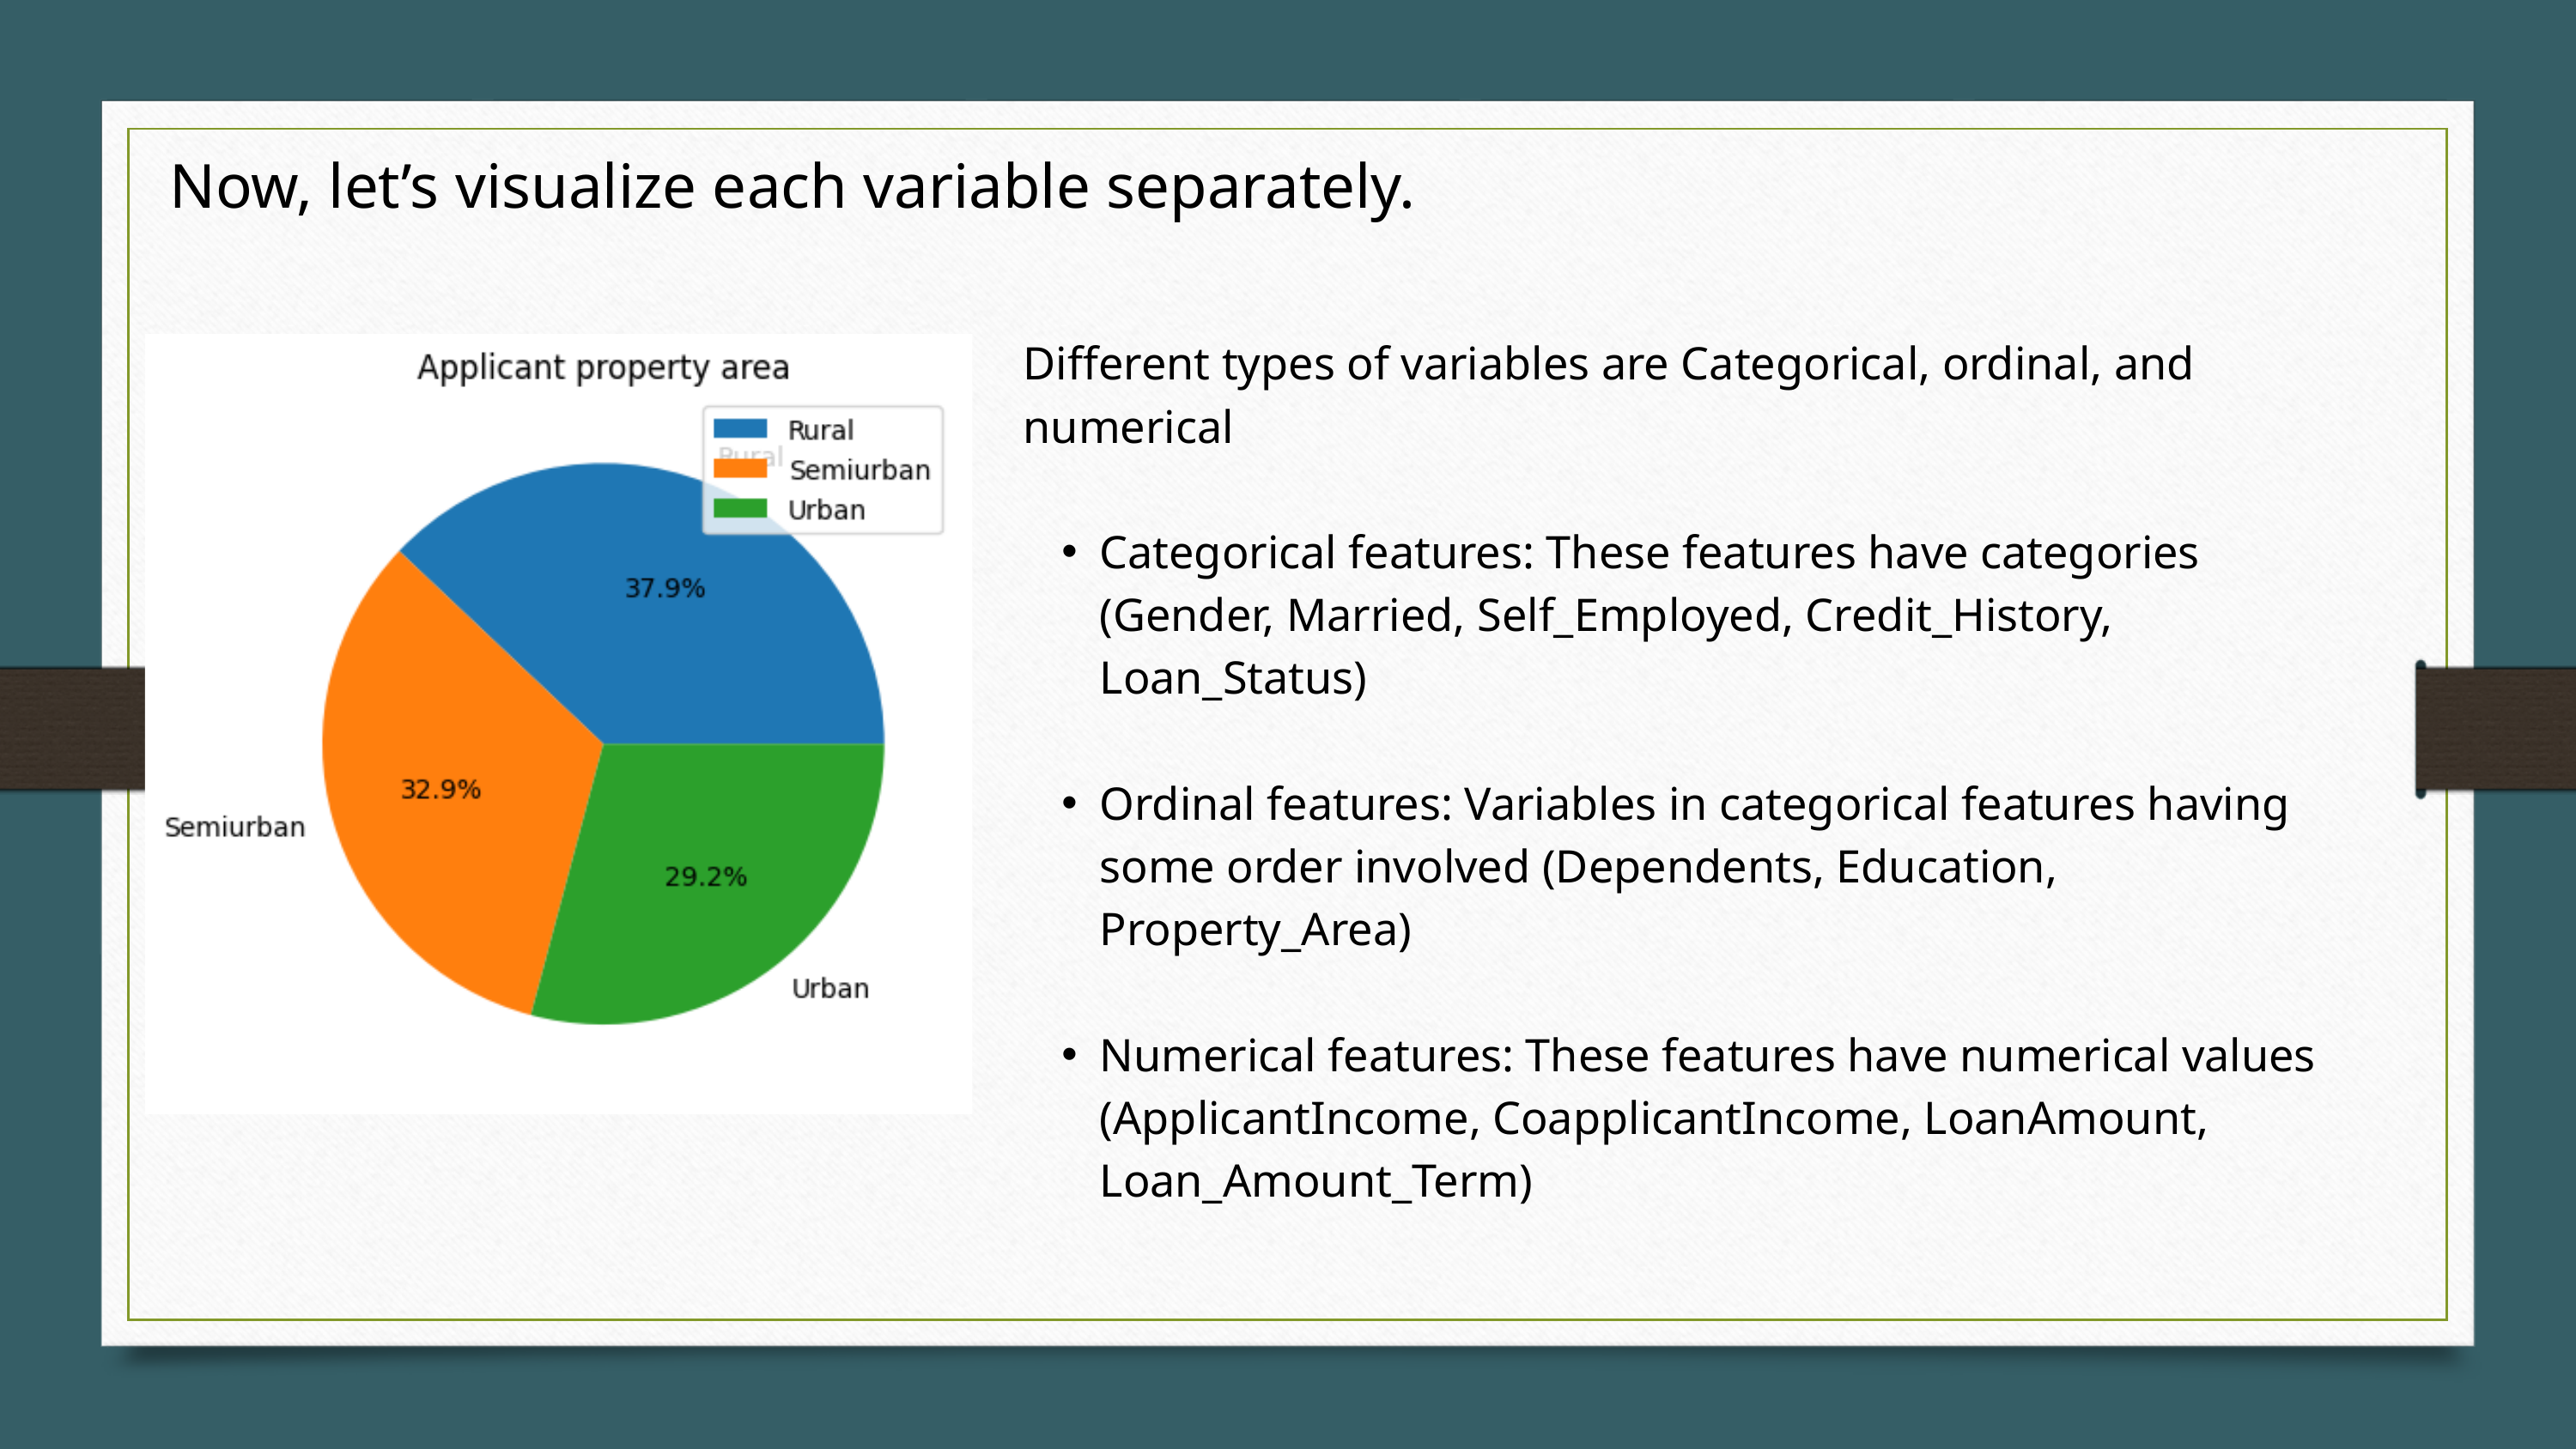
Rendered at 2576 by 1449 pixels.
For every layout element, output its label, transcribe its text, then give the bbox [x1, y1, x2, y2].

text_box Now, let’s visualize each variable separately. [144, 135, 1443, 221]
text_box Different types of variables are Categorical, ordinal, and numerical Categorical features: These features have categories (Gender, Married, Self_Employed, Credit_History, Loan_Status) Ordinal features: Variables in categorical features having some order involved (Dependents, Education, Property_Area) Numerical features: These features have numerical values (ApplicantIncome, CoapplicantIncome, LoanAmount, Loan_Amount_Term) [1023, 326, 2340, 1396]
text_box [144, 334, 973, 1114]
picture [0, 0, 2576, 1448]
